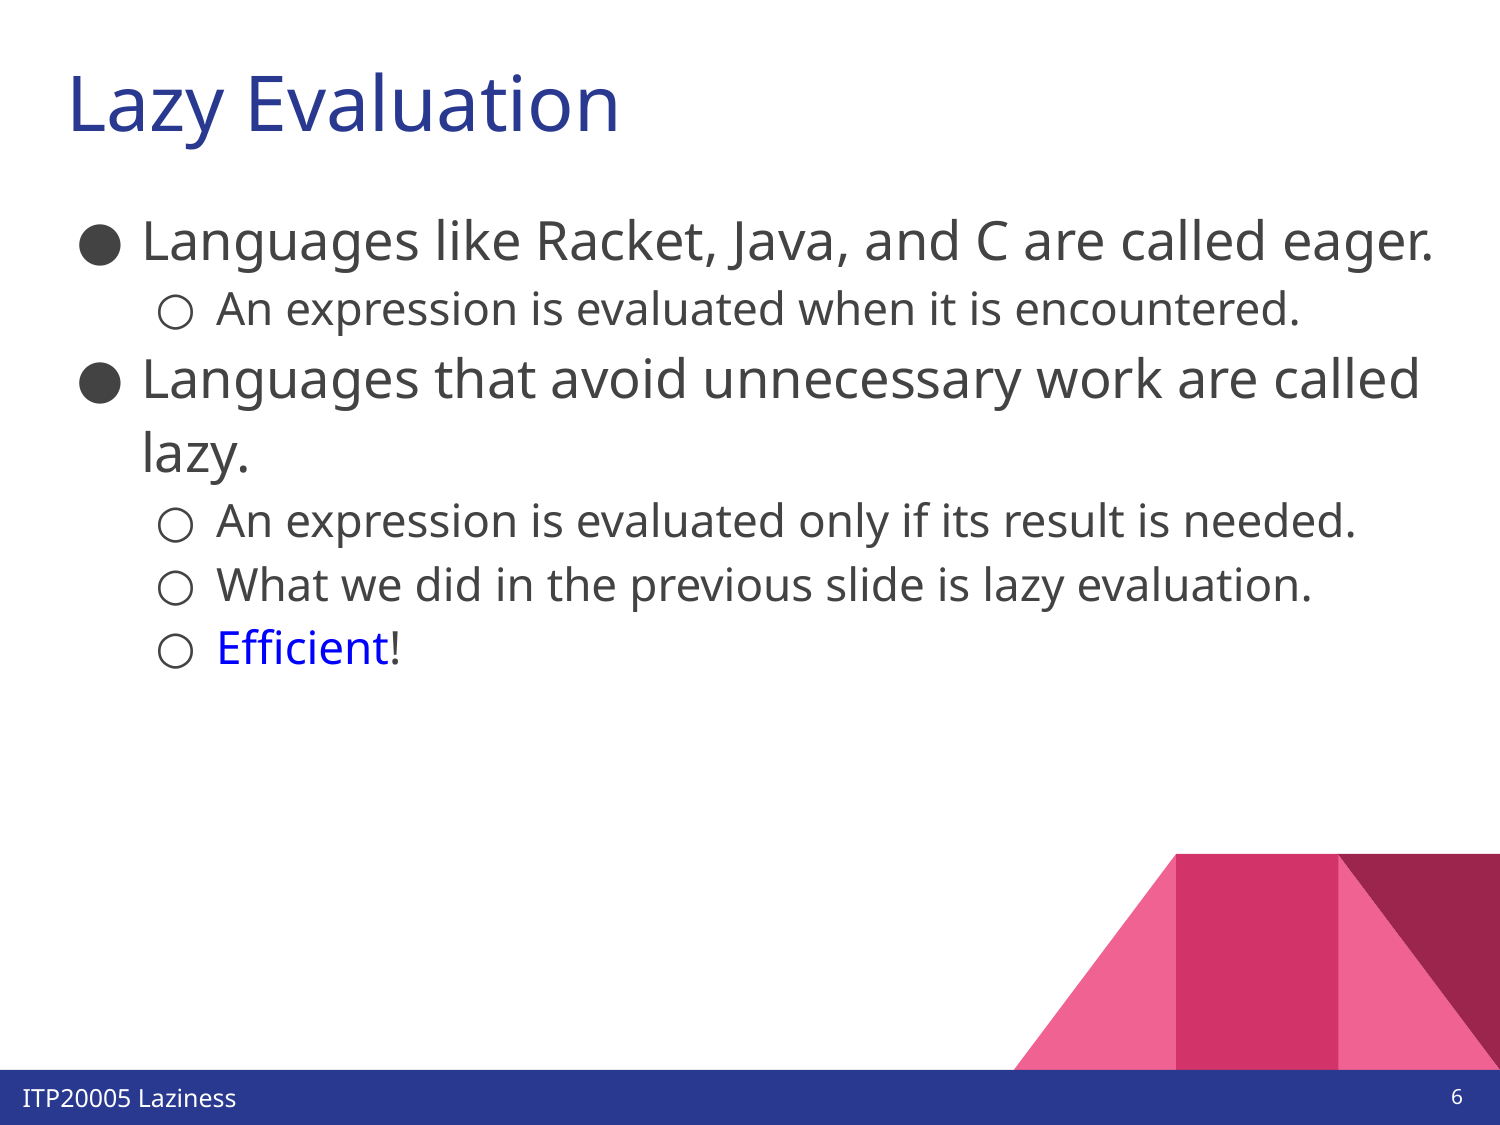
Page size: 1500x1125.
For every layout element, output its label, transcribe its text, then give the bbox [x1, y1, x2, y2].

title Lazy Evaluation [51, 39, 1449, 173]
slide_number ‹#› [1387, 1054, 1478, 1125]
list Languages like Racket, Java, and C are called eager. An expression is evaluated when it is encountered. Languages that avoid unnecessary work are called lazy. An expression is evaluated only if its result is needed. What we did in the previous slide is lazy evaluation. Efficient! [51, 181, 1500, 912]
